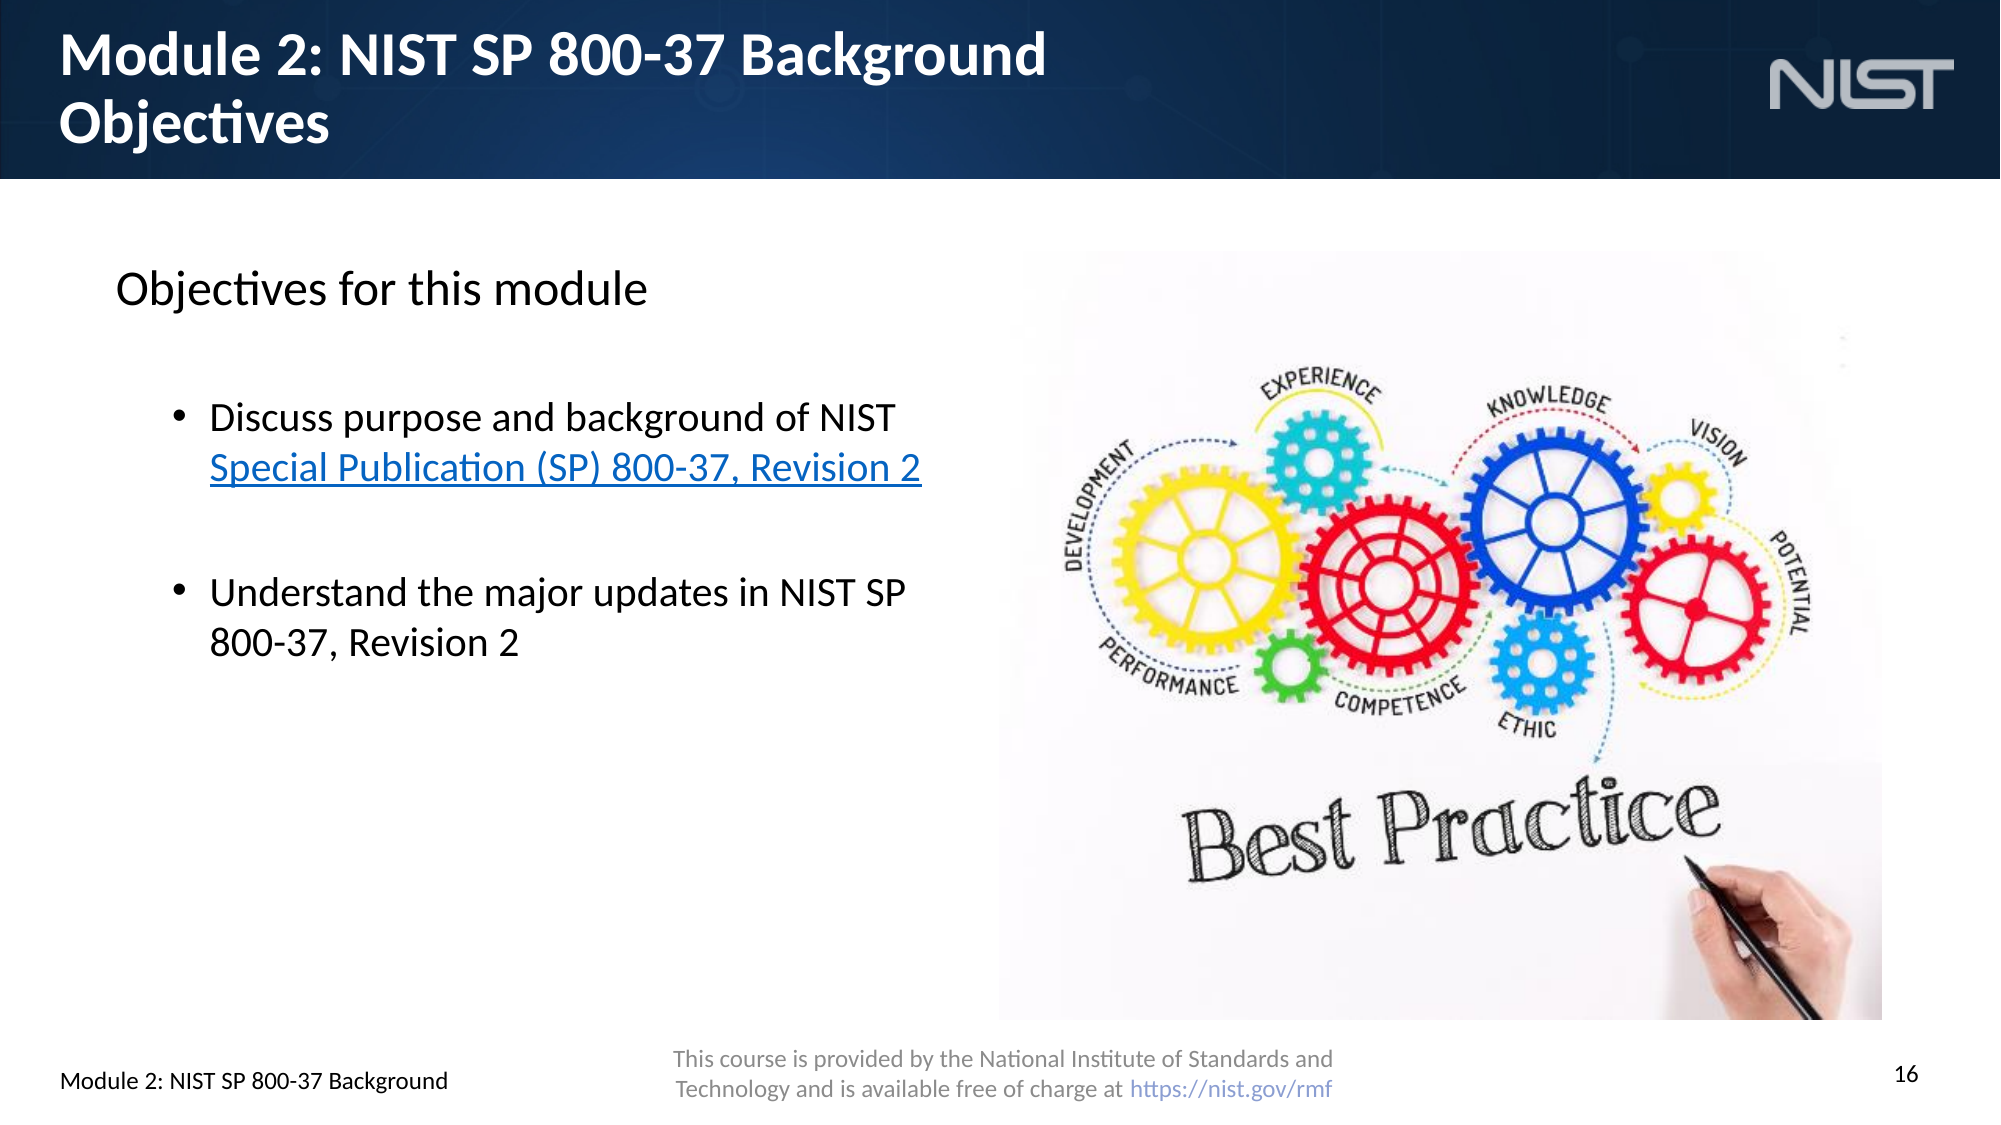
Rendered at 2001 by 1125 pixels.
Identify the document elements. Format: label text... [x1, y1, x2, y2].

title Module 2: NIST SP 800-37 Background Objectives [45, 14, 1710, 175]
list Objectives for this module Discuss purpose and background of NIST Special Publication (SP) 800-37, Revision 2 Understand the major updates in NIST SP 800-37, Revision 2 [100, 248, 1000, 972]
picture [0, 0, 2000, 179]
slide_number 16 [1770, 1050, 1934, 1110]
picture [999, 251, 1883, 1020]
text_box Module 2: NIST SP 800-37 Background [44, 1049, 645, 1110]
